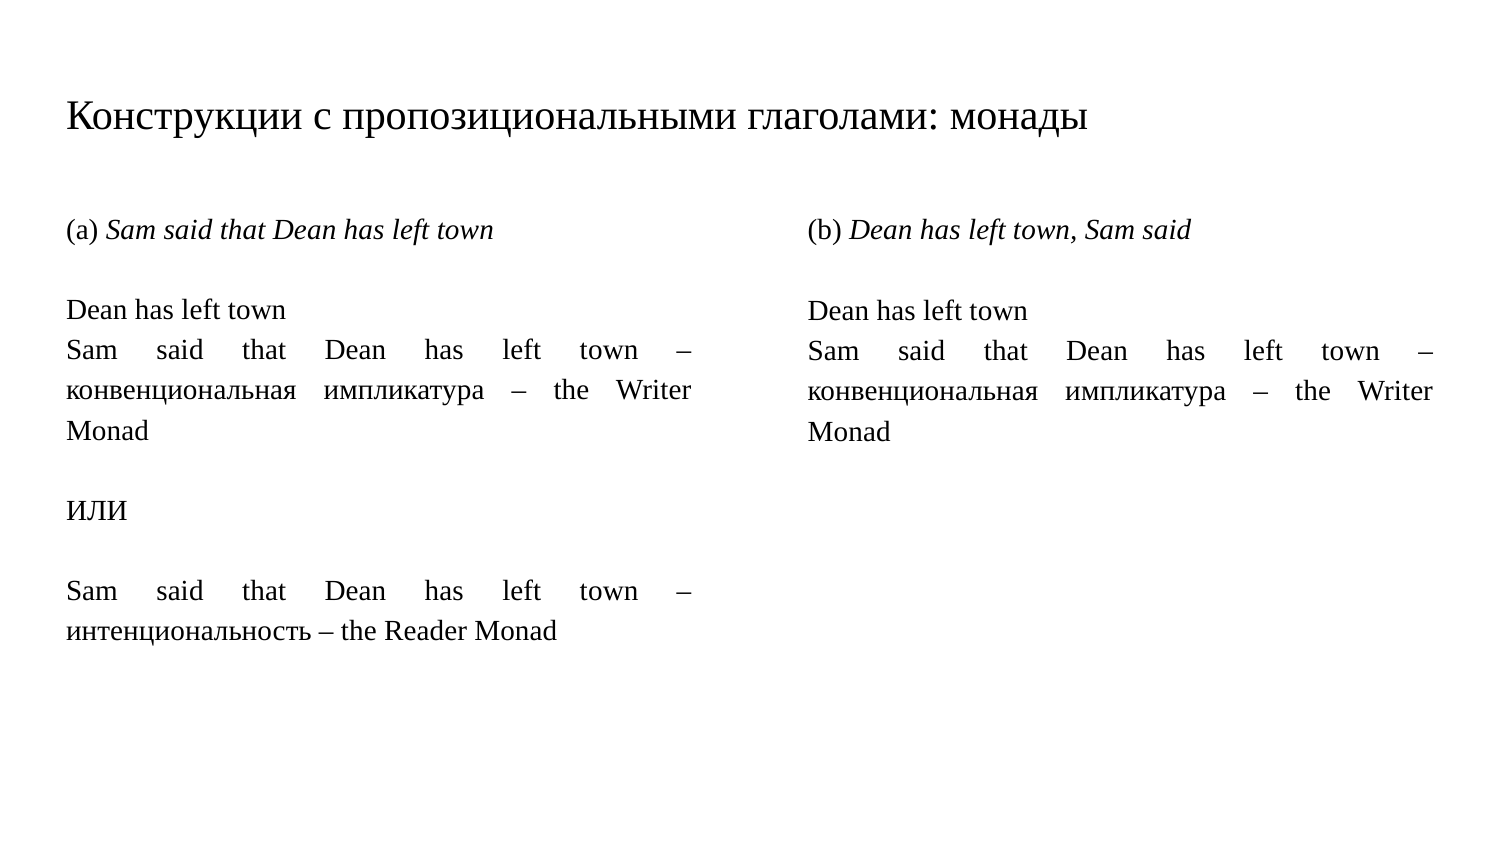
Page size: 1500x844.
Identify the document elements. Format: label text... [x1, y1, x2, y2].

title Конструкции с пропозициональными глаголами: монады [51, 72, 1449, 167]
list (a) Sam said that Dean has left town Dean has left town Sam said that Dean has left town – конвенциональная импликатура – the Writer Monad ИЛИ Sam said that Dean has left town – интенциональность – the Reader Monad [51, 189, 708, 834]
list (b) Dean has left town, Sam said Dean has left town Sam said that Dean has left town – конвенциональная импликатура – the Writer Monad [792, 189, 1449, 834]
